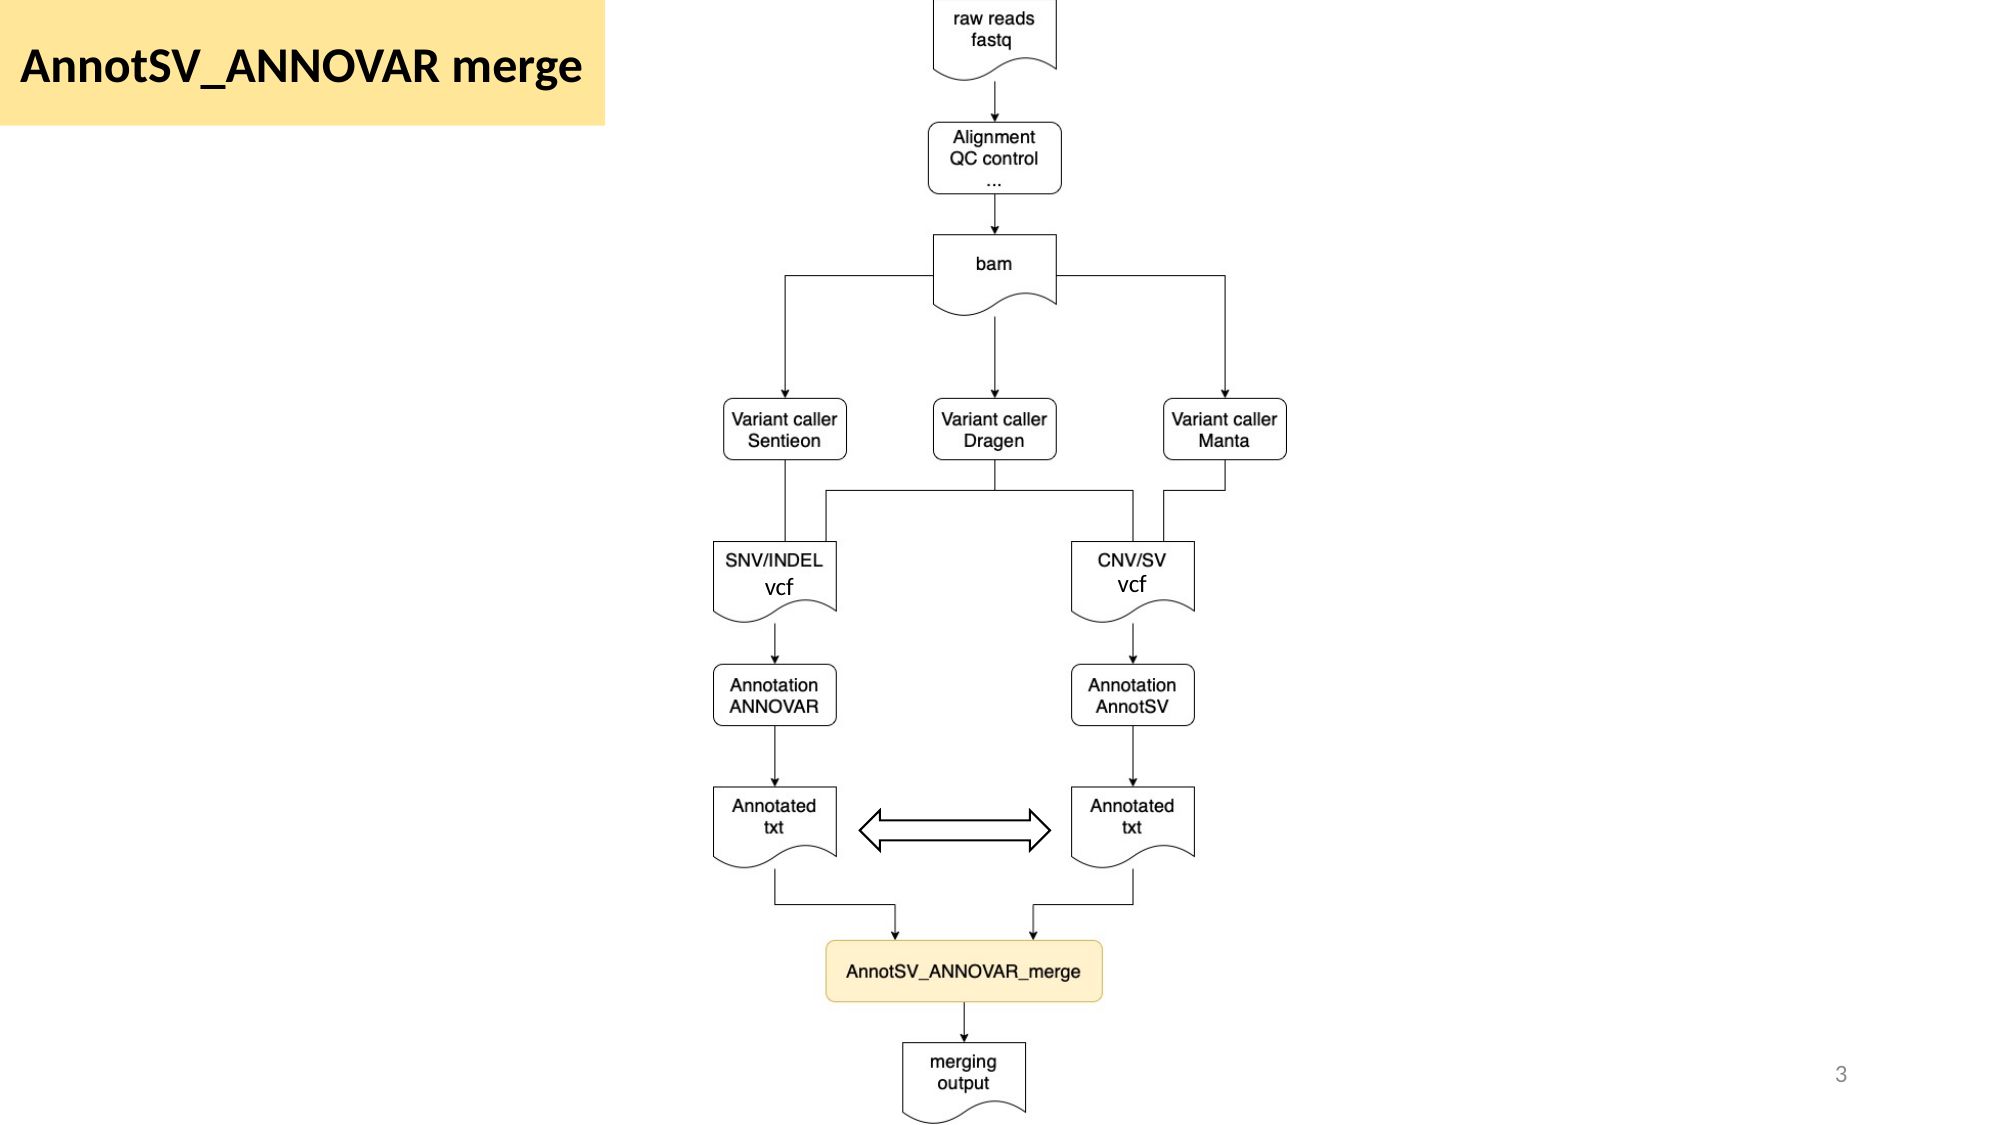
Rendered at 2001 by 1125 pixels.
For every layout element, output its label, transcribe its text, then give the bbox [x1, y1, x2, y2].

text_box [713, 0, 1287, 1125]
slide_number 3 [1412, 1042, 1863, 1103]
text_box AnnotSV_ANNOVAR merge [0, 0, 606, 127]
